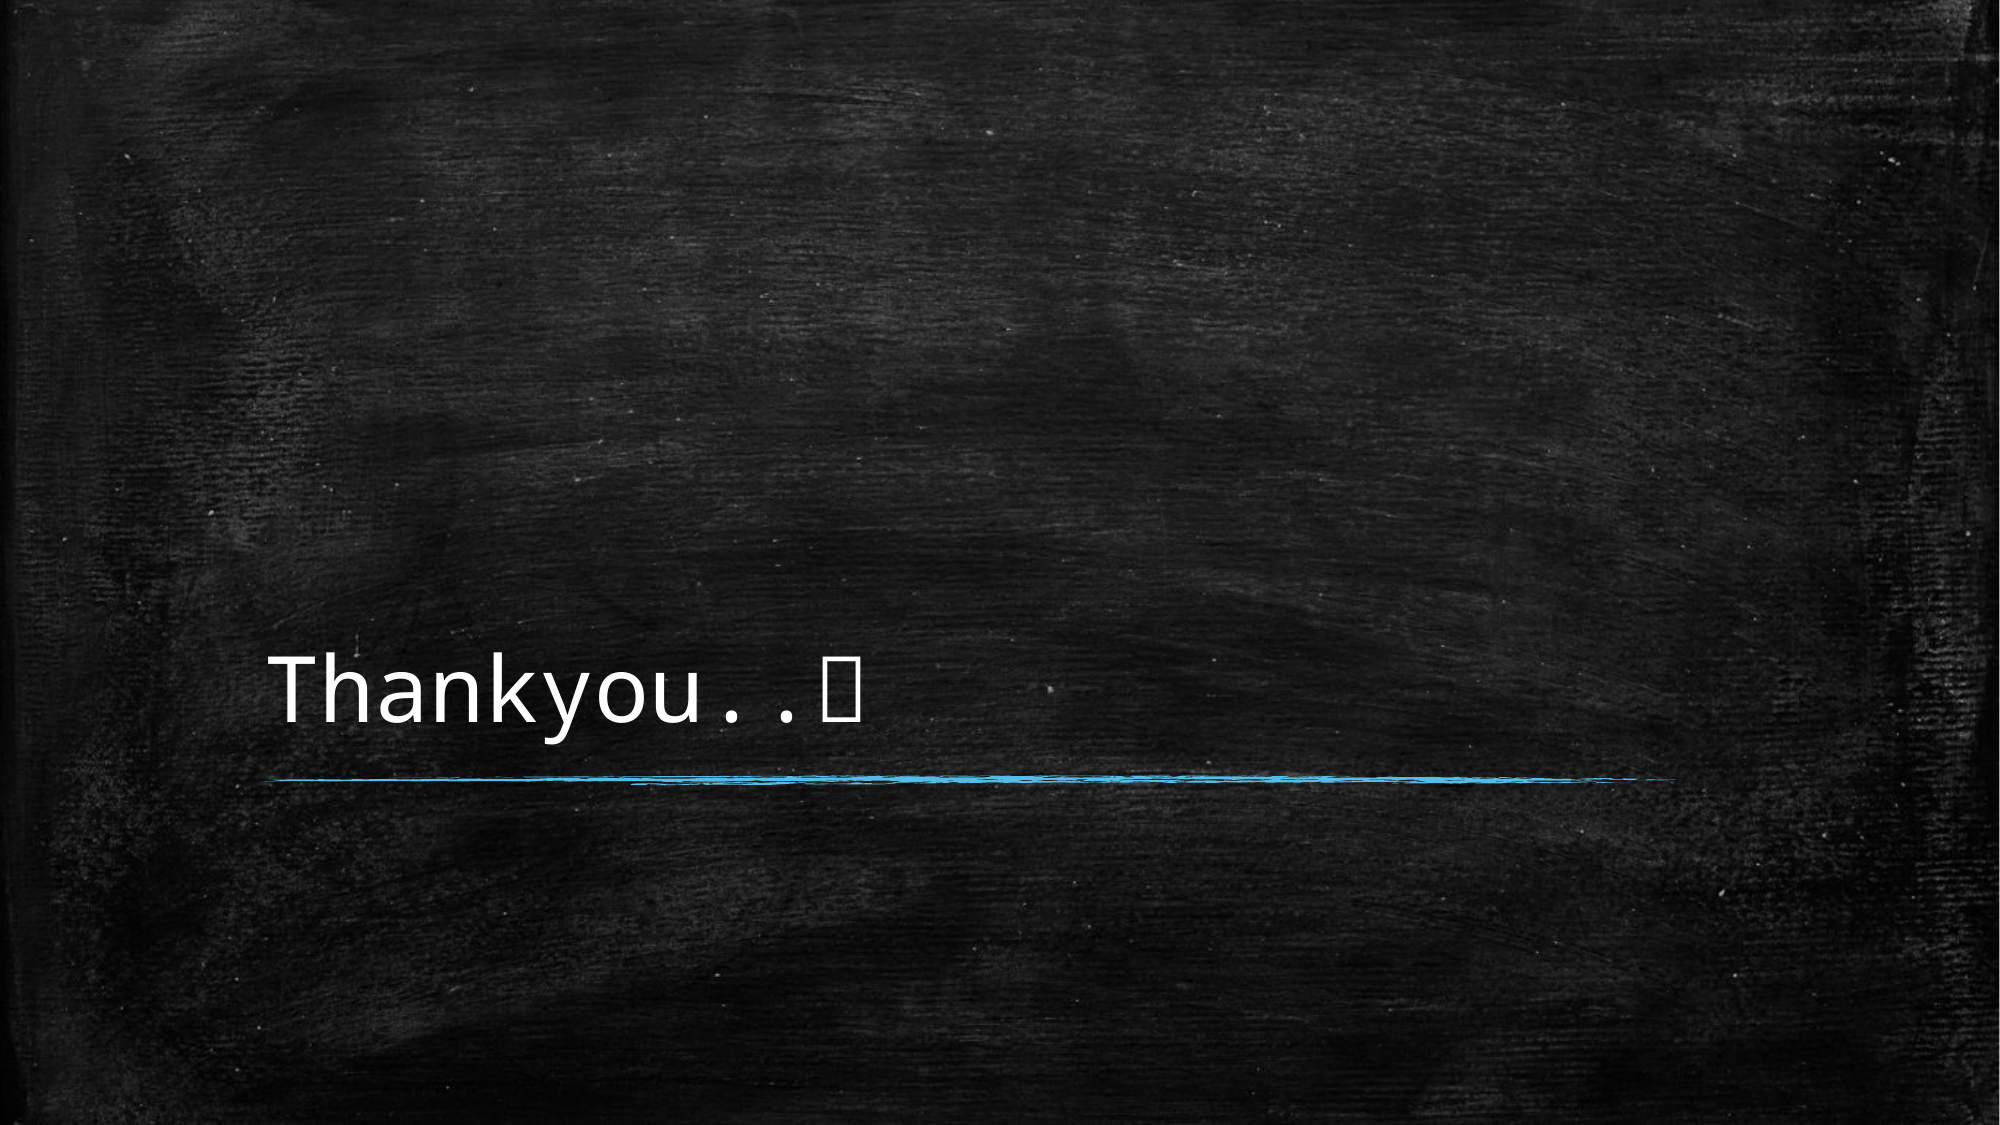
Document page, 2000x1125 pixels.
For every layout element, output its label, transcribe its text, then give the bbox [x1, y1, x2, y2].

title Thankyou.. [249, 312, 1750, 750]
